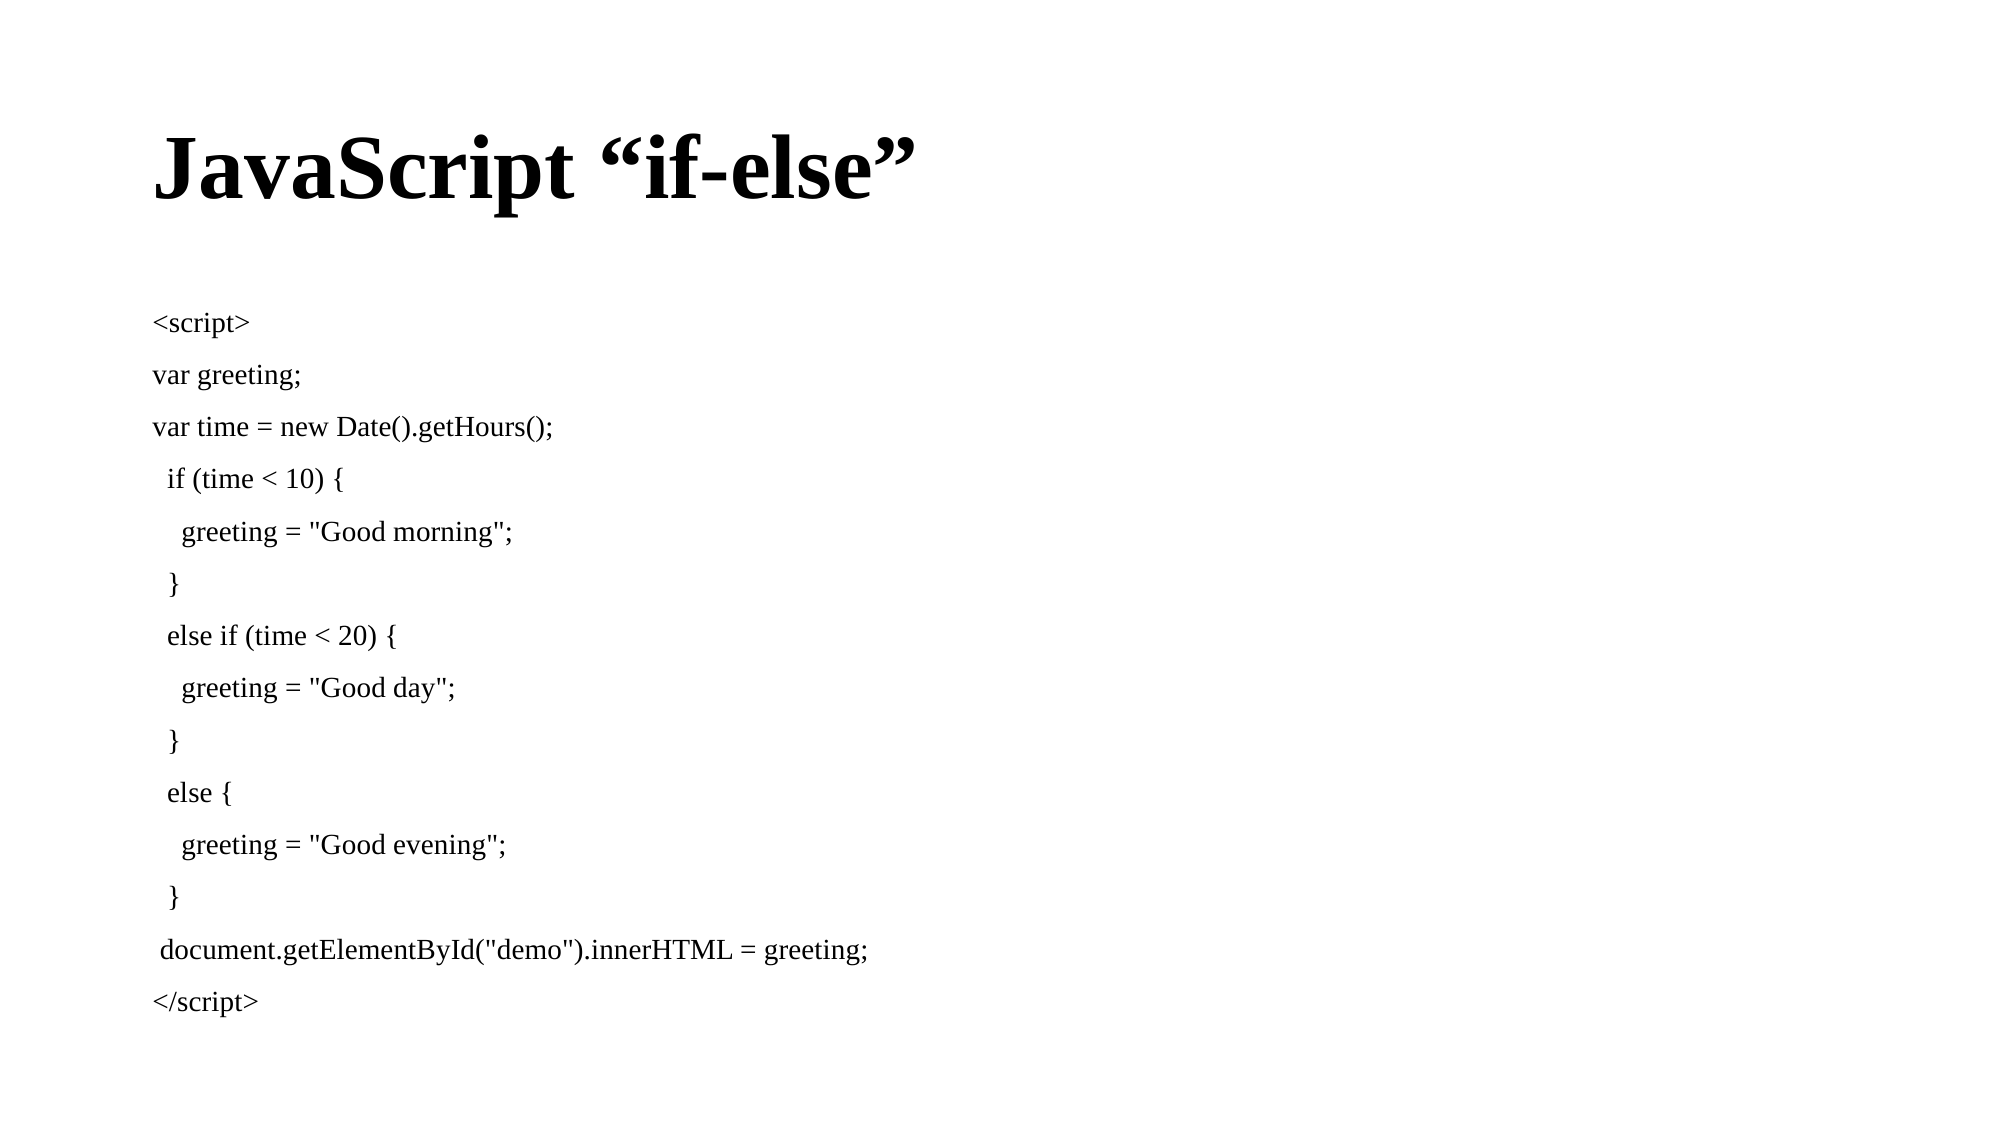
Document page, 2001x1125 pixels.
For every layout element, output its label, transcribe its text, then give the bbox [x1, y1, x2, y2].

list <script> var greeting; var time = new Date().getHours(); if (time < 10) { greeting = "Good morning"; } else if (time < 20) { greeting = "Good day"; } else { greeting = "Good evening"; } document.getElementById("demo").innerHTML = greeting; </script> [137, 299, 1863, 1014]
title JavaScript “if-else” [137, 59, 1863, 278]
